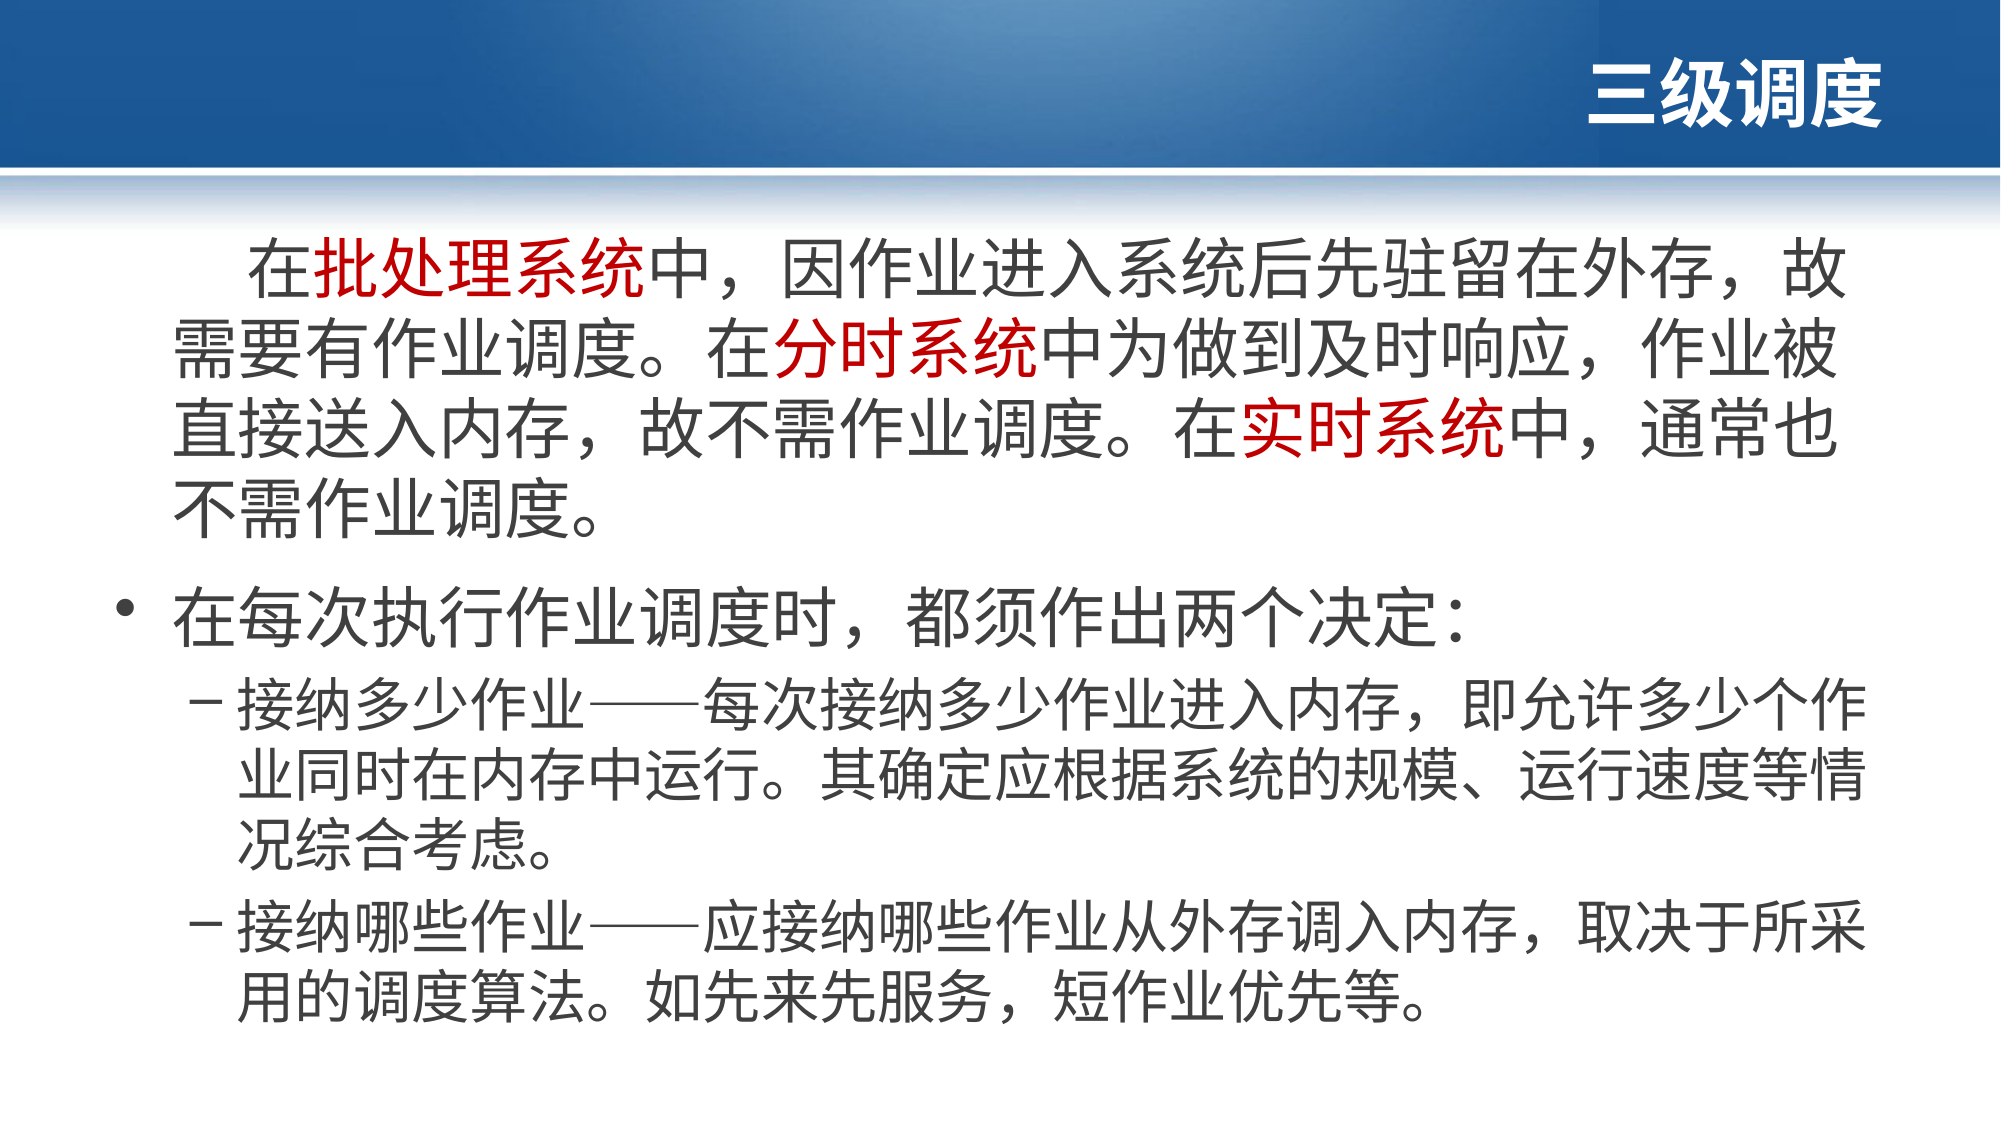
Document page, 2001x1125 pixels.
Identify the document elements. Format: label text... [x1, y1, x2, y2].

list 在批处理系统中，因作业进入系统后先驻留在外存，故需要有作业调度。在分时系统中为做到及时响应，作业被直接送入内存，故不需作业调度。在实时系统中，通常也不需作业调度。 在每次执行作业调度时，都须作出两个决定： 接纳多少作业——每次接纳多少作业进入内存，即允许多少个作业同时在内存中运行。其确定应根据系统的规模、运行速度等情况综合考虑。 接纳哪些作业——应接纳哪些作业从外存调入内存，取决于所采用的调度算法。如先来先服务，短作业优先等。 [99, 219, 1900, 1071]
title 三级调度 [99, 45, 1900, 138]
picture [0, 0, 2001, 1125]
